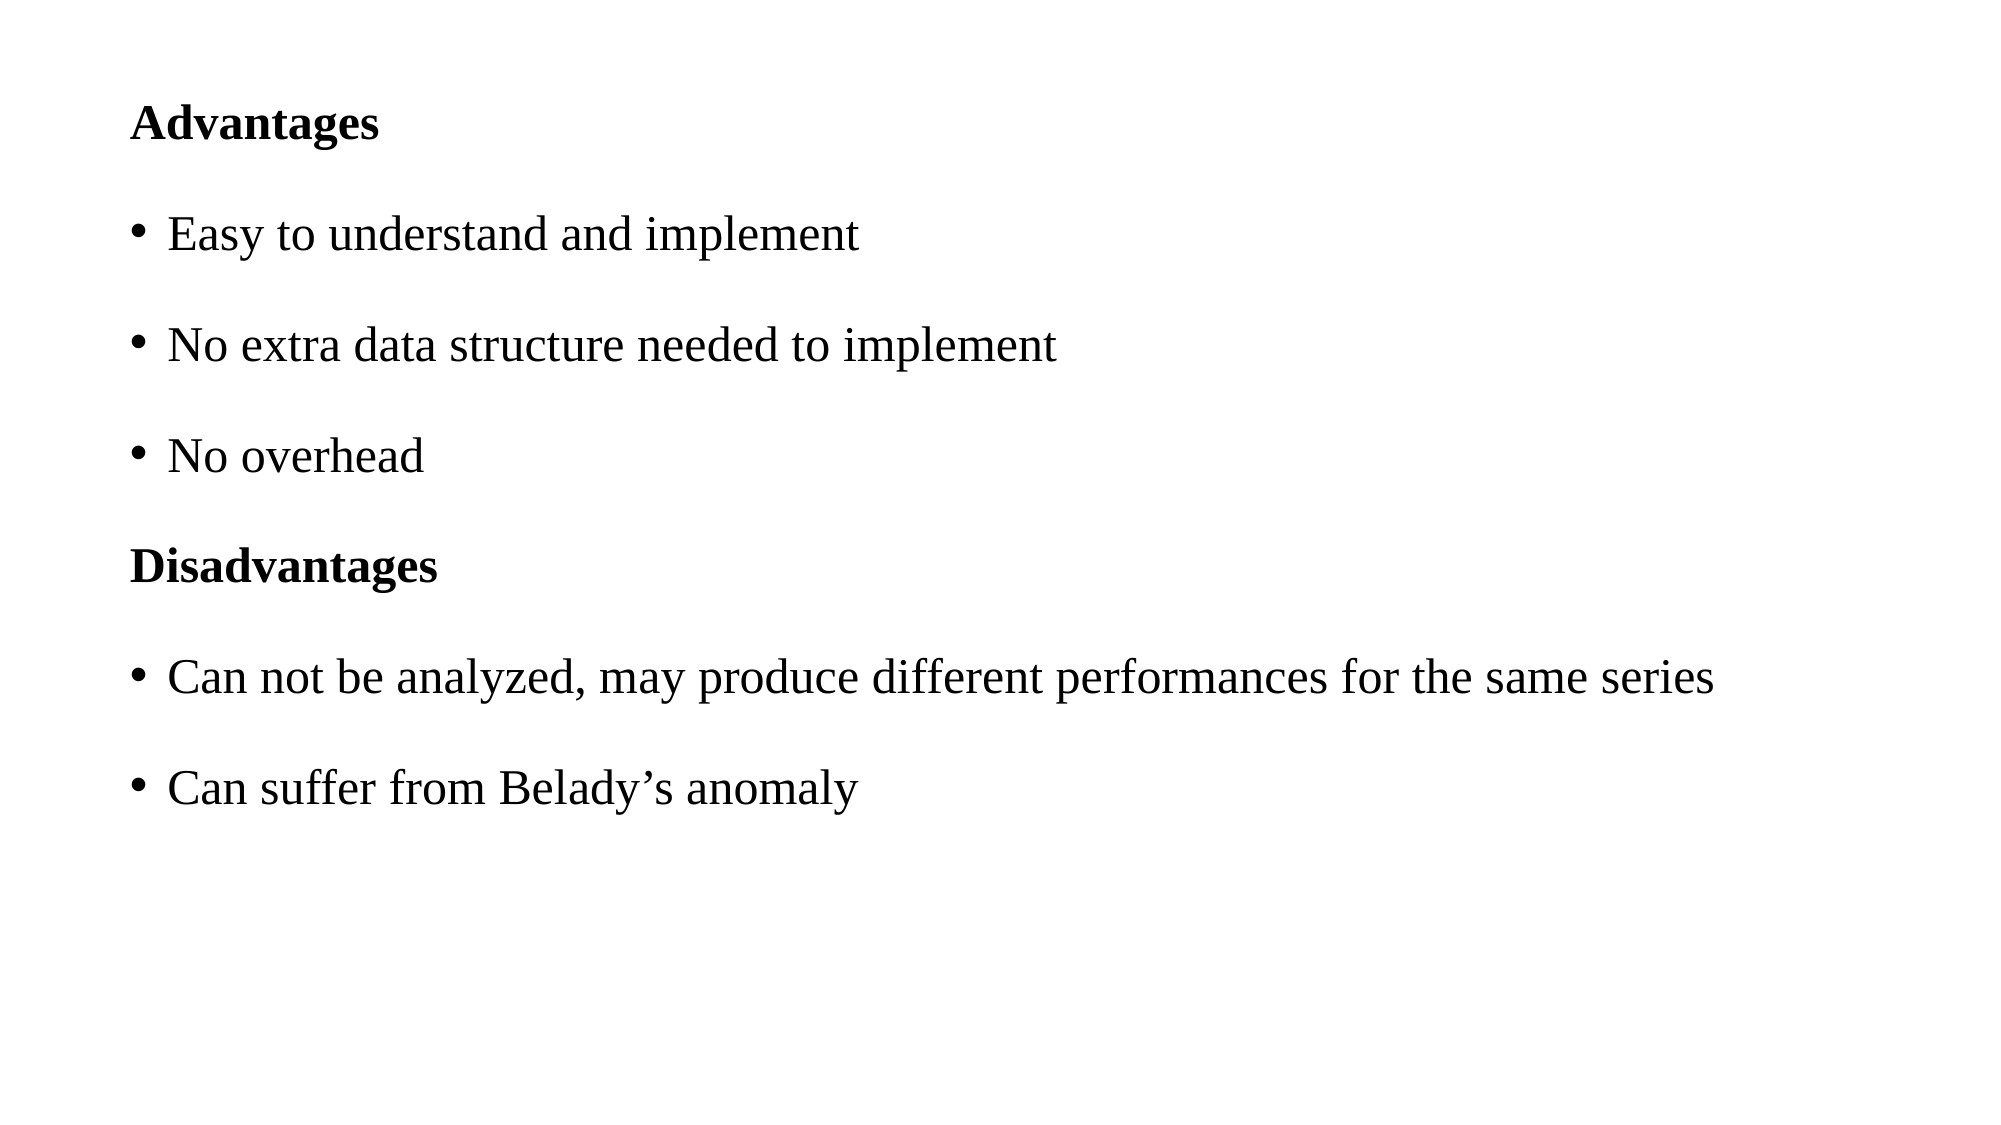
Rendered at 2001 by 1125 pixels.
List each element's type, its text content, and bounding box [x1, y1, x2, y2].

list Advantages Easy to understand and implement No extra data structure needed to implement No overhead Disadvantages Can not be analyzed, may produce different performances for the same series Can suffer from Belady’s anomaly [114, 52, 1863, 1014]
